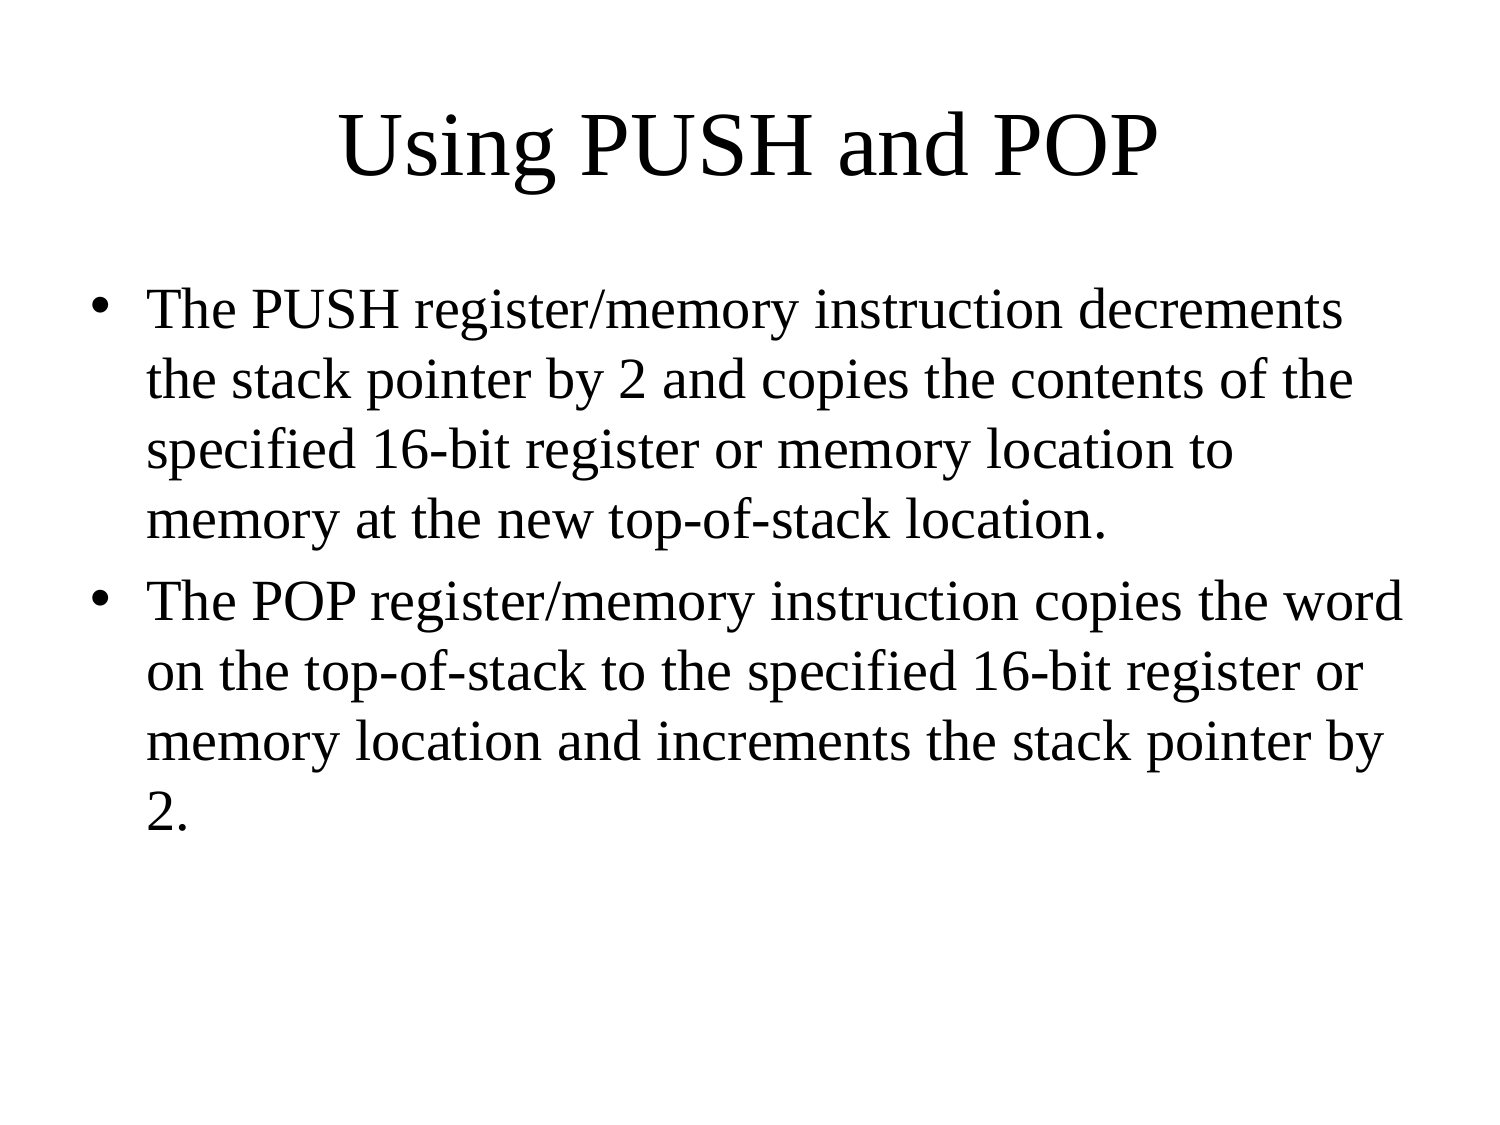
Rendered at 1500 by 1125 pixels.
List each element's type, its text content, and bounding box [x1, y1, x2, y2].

title Using PUSH and POP [74, 44, 1426, 233]
list The PUSH register/memory instruction decrements the stack pointer by 2 and copies the contents of the specified 16-bit register or memory location to memory at the new top-of-stack location. The POP register/memory instruction copies the word on the top-of-stack to the specified 16-bit register or memory location and increments the stack pointer by 2. [74, 262, 1426, 1006]
